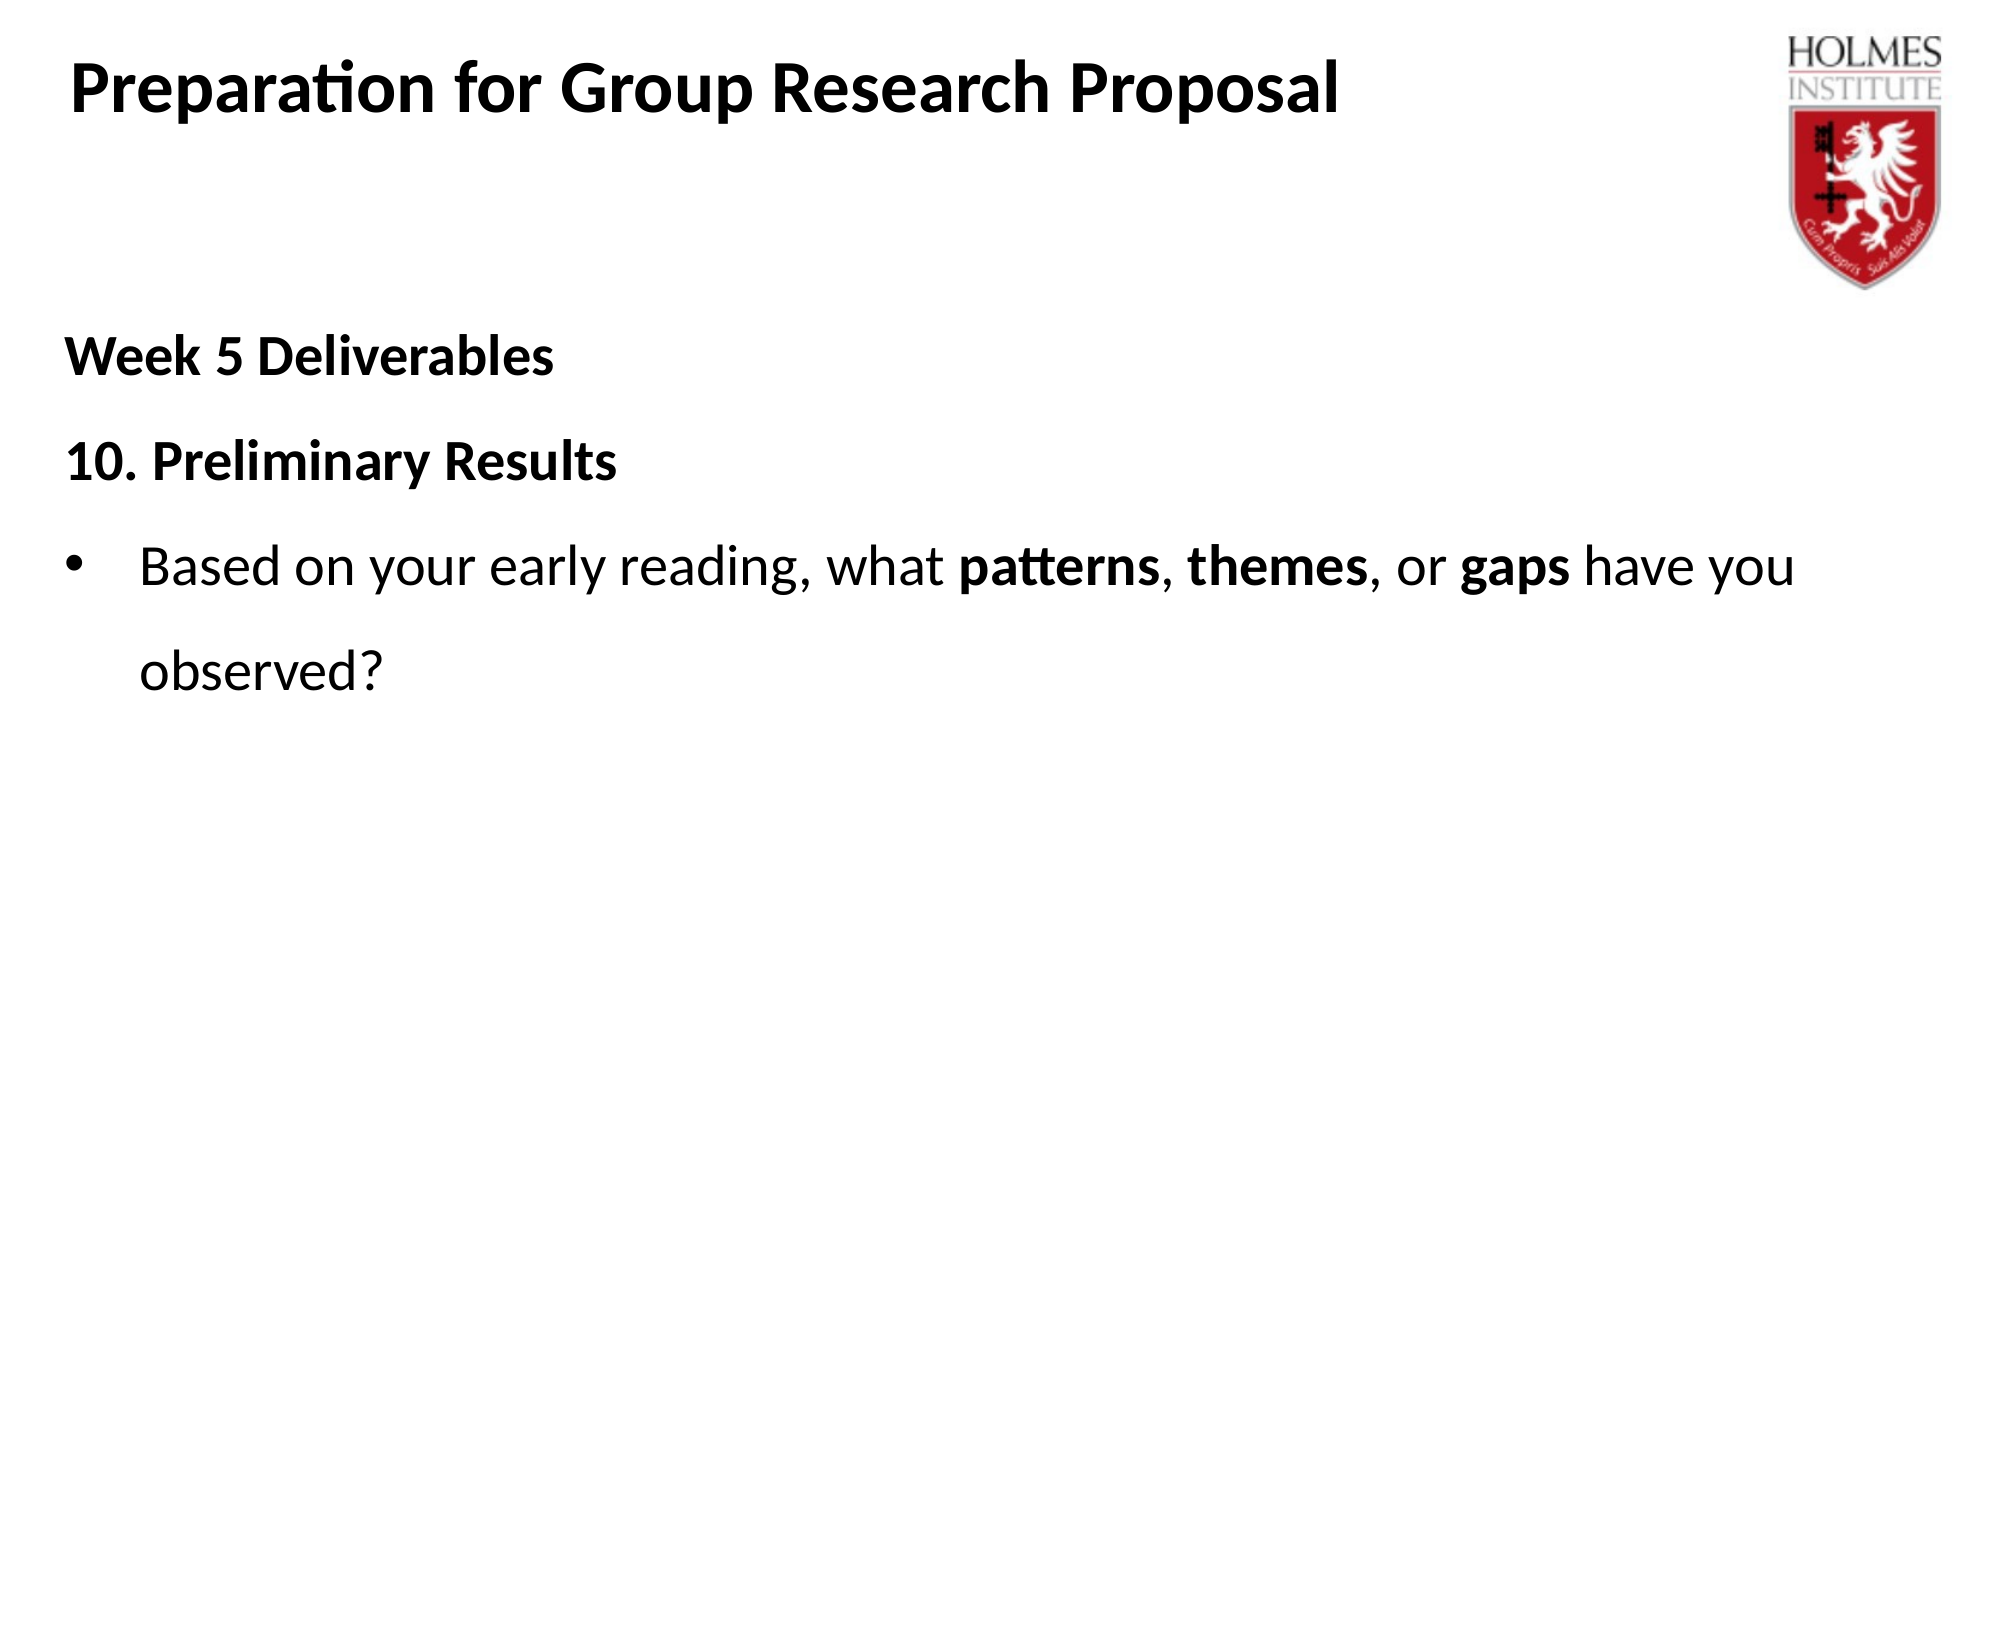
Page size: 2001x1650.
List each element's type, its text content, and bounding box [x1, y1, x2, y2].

picture [1682, 0, 2000, 313]
text_box Week 5 Deliverables 10. Preliminary Results Based on your early reading, what patterns, themes, or gaps have you observed? [50, 274, 1951, 710]
text_box Preparation for Group Research Proposal [31, 35, 1677, 128]
